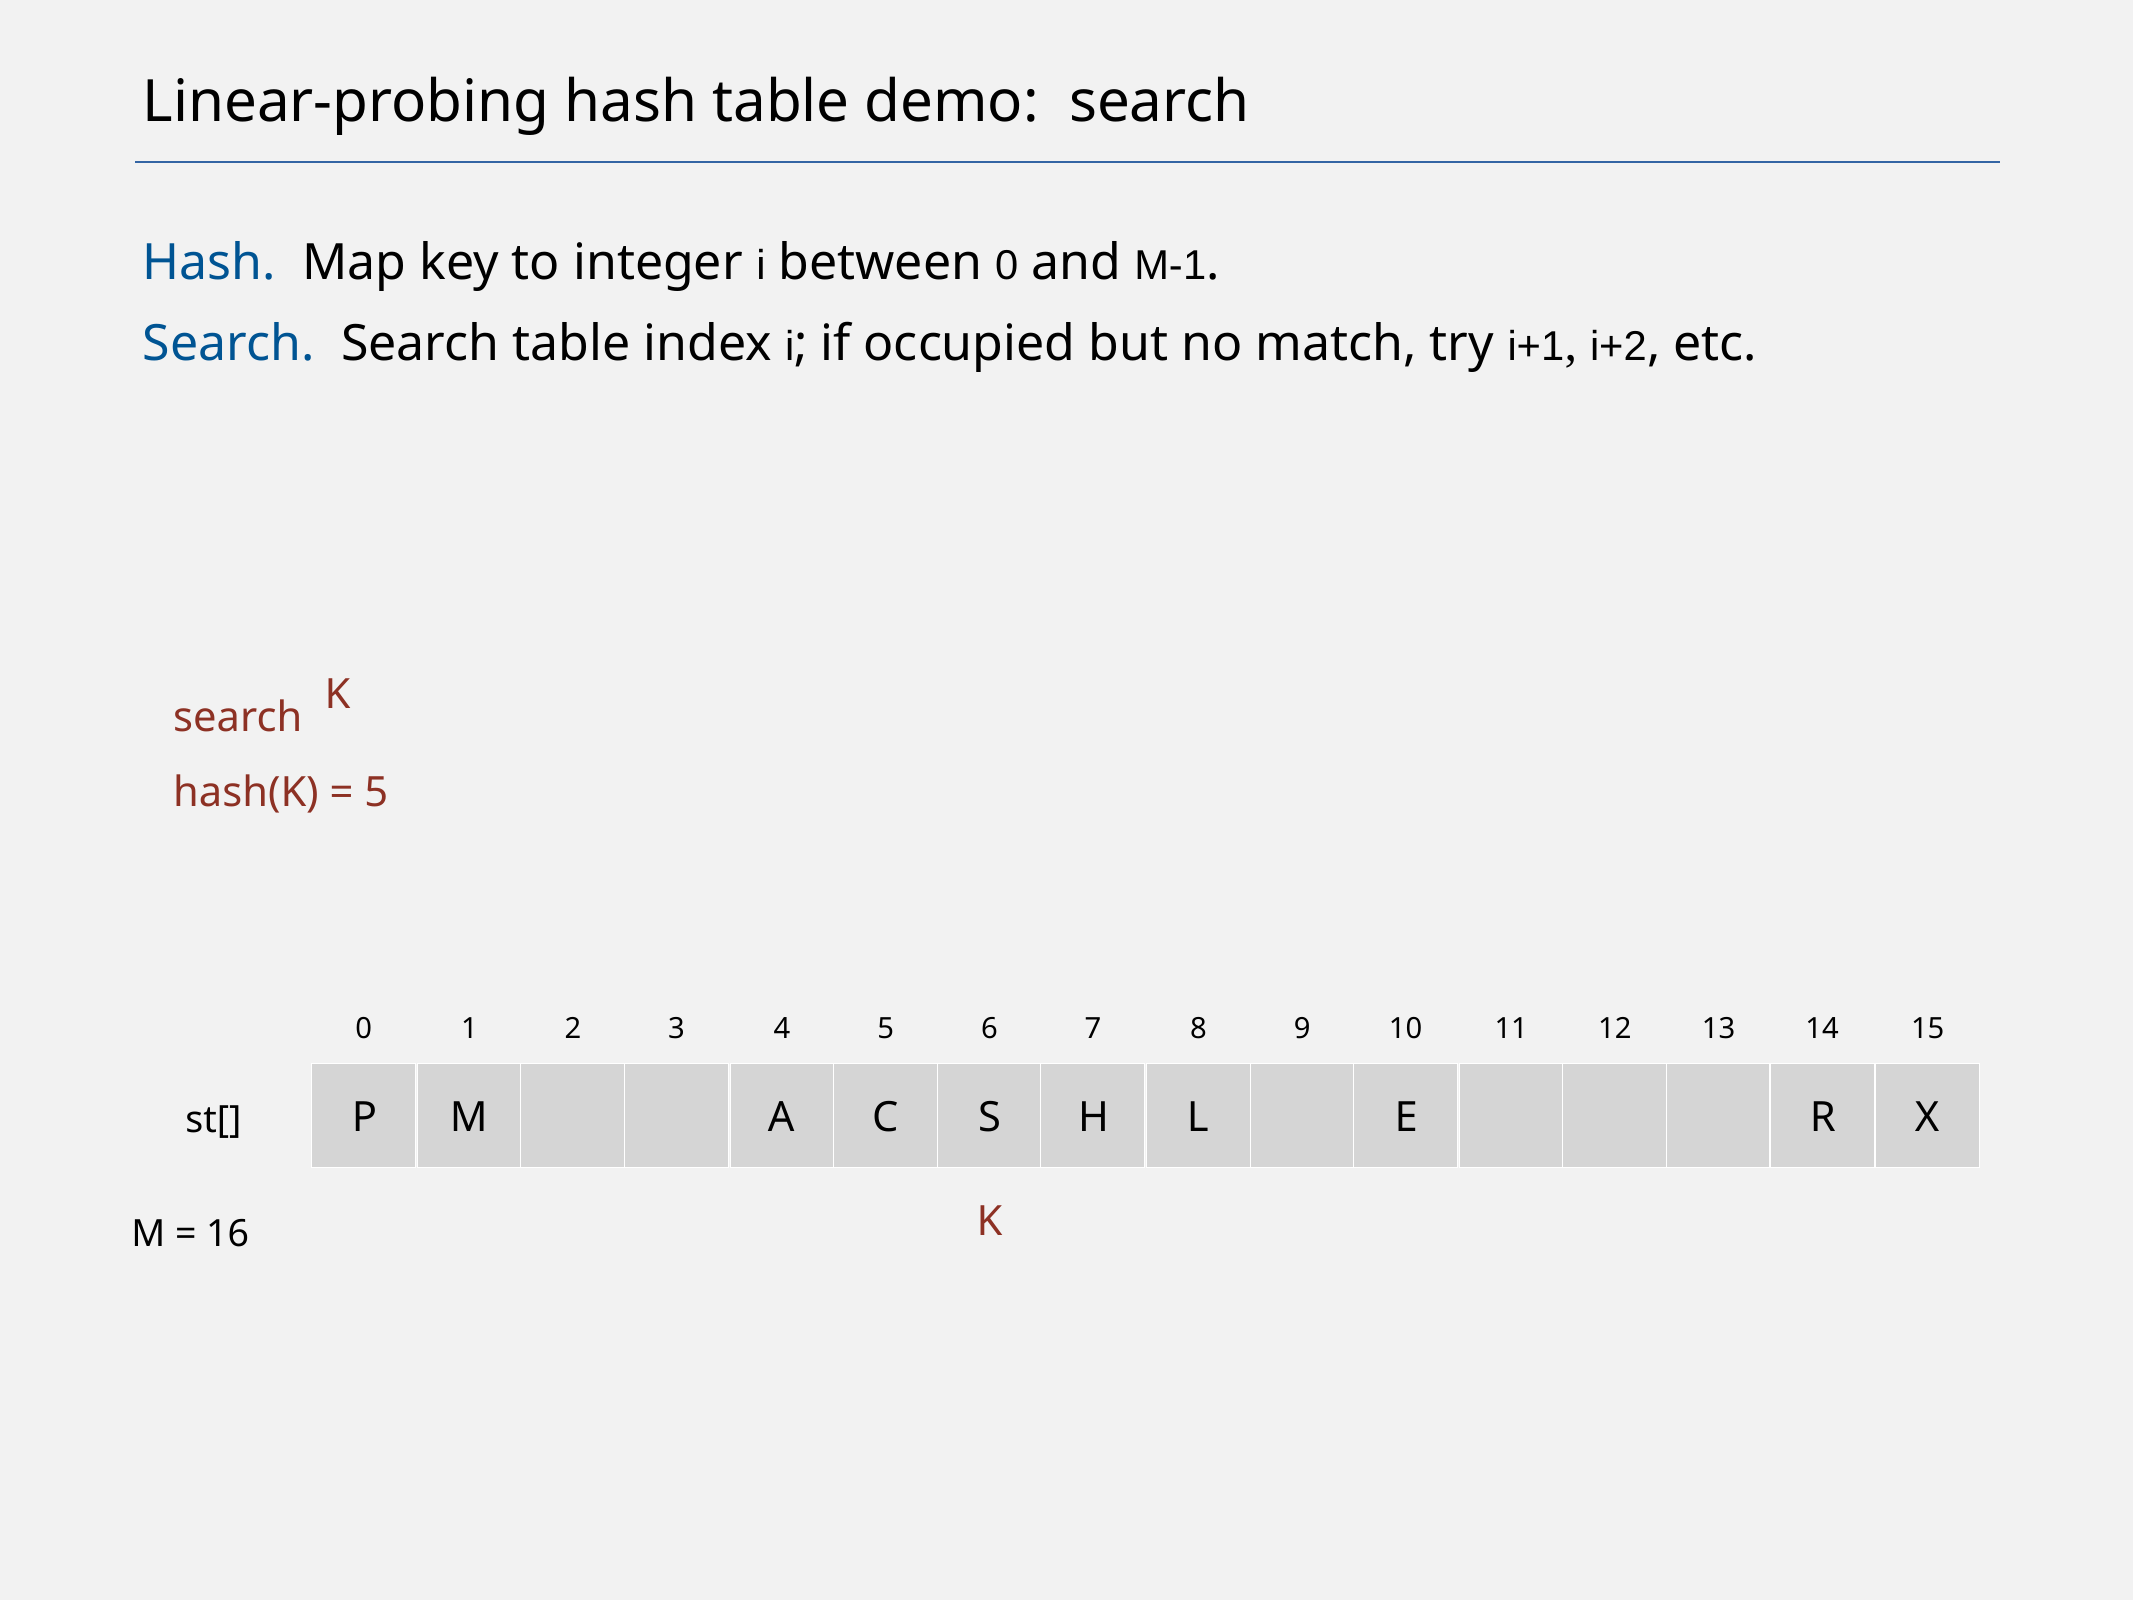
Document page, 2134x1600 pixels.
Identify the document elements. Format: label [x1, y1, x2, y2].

text_box [311, 991, 1980, 1271]
text_box [105, 1200, 275, 1284]
list [132, 207, 2001, 1543]
text_box [151, 1086, 276, 1146]
text_box [163, 639, 399, 815]
title [132, 0, 2001, 134]
